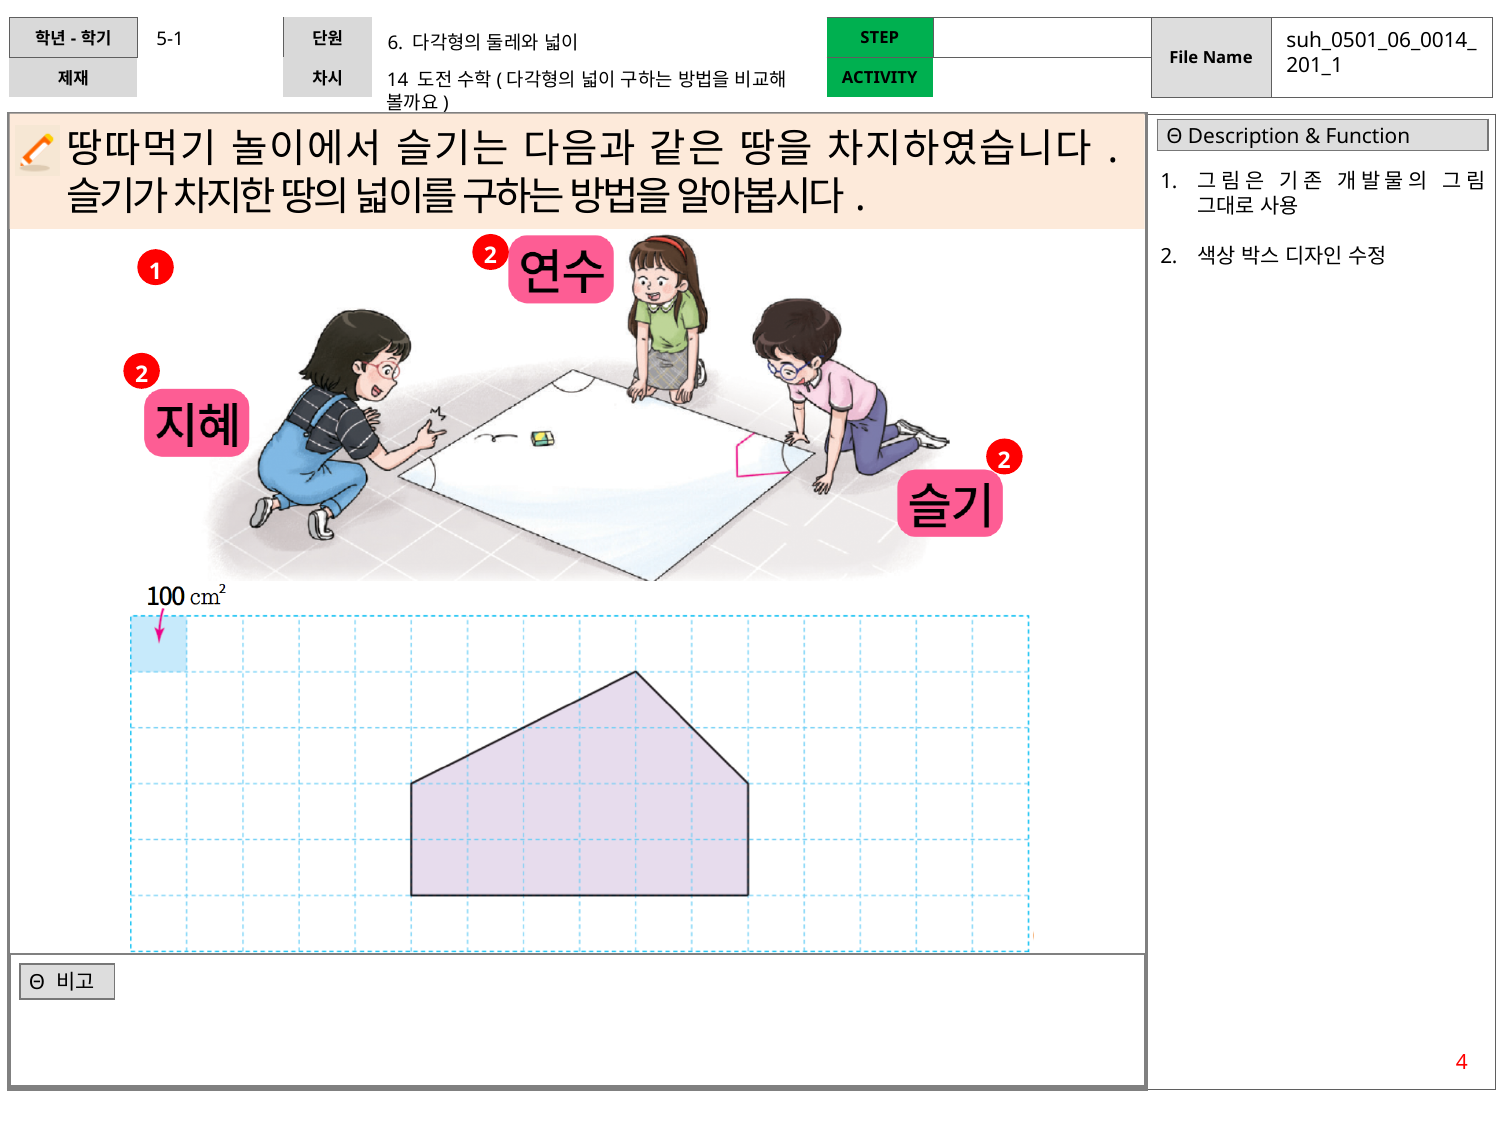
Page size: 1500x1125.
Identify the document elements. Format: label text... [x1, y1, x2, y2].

text_box [8, 111, 1147, 231]
text_box 5-1 [141, 18, 284, 55]
picture [14, 124, 60, 177]
text_box 그림은 기존 개발물의 그림 그대로 사용 색상 박스 디자인 수정 [1145, 160, 1500, 276]
text_box 14 도전 수학(다각형의 넓이 구하는 방법을 비교해 볼까요) [372, 60, 821, 96]
table_header Θ Description & Function [1158, 120, 1487, 150]
text_box [1145, 276, 1500, 326]
text_box 6. 다각형의 둘레와 넓이 [372, 23, 828, 48]
text_box 땅따먹기 놀이에서 슬기는 다음과 같은 땅을 차지하였습니다. 슬기가 차지한 땅의 넓이를 구하는 방법을 알아봅시다. [51, 115, 1145, 226]
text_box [115, 231, 1034, 954]
text_box suh_0501_06_0014_201_1 [1271, 18, 1500, 84]
